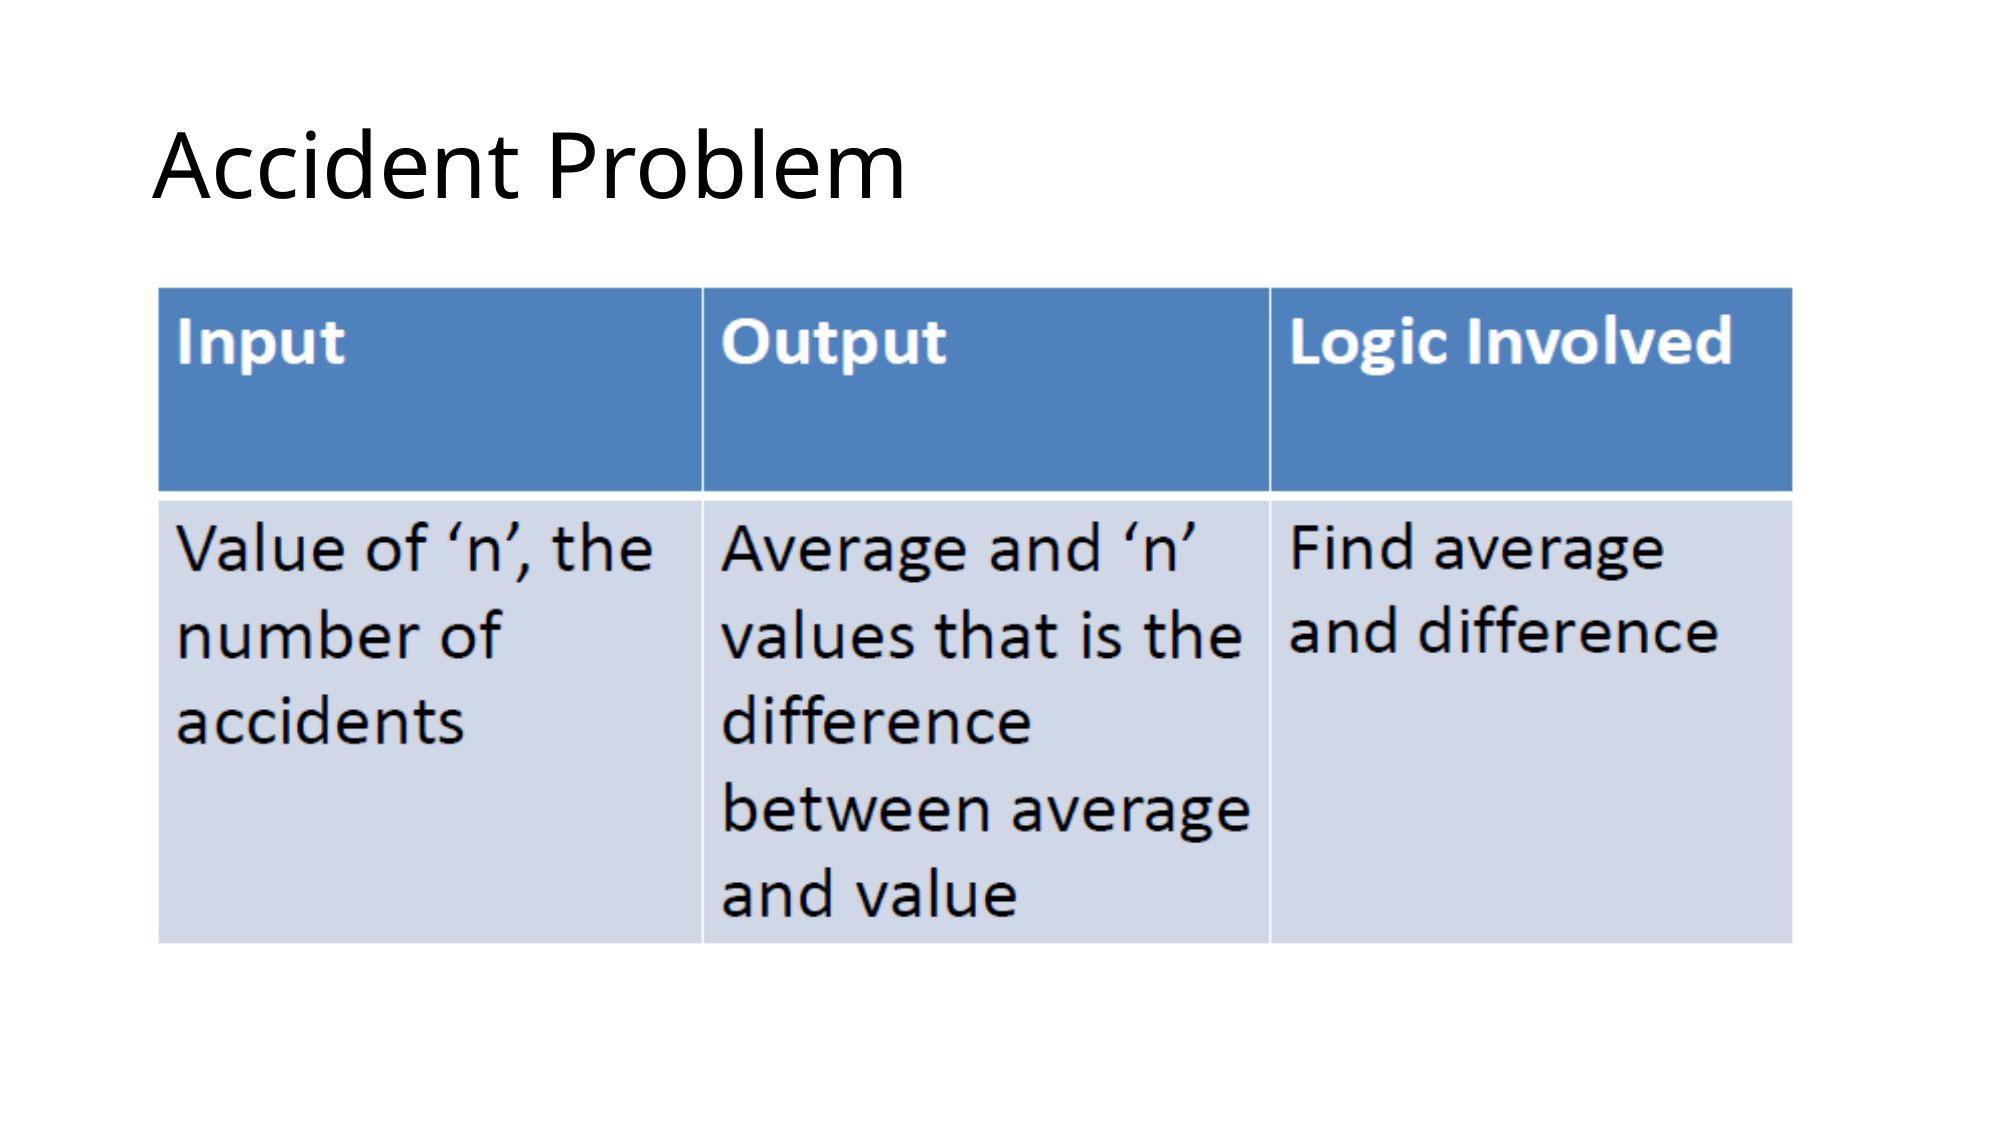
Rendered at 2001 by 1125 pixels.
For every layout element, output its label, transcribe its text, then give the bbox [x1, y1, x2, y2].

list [137, 256, 1819, 995]
title Accident Problem [137, 59, 1863, 278]
